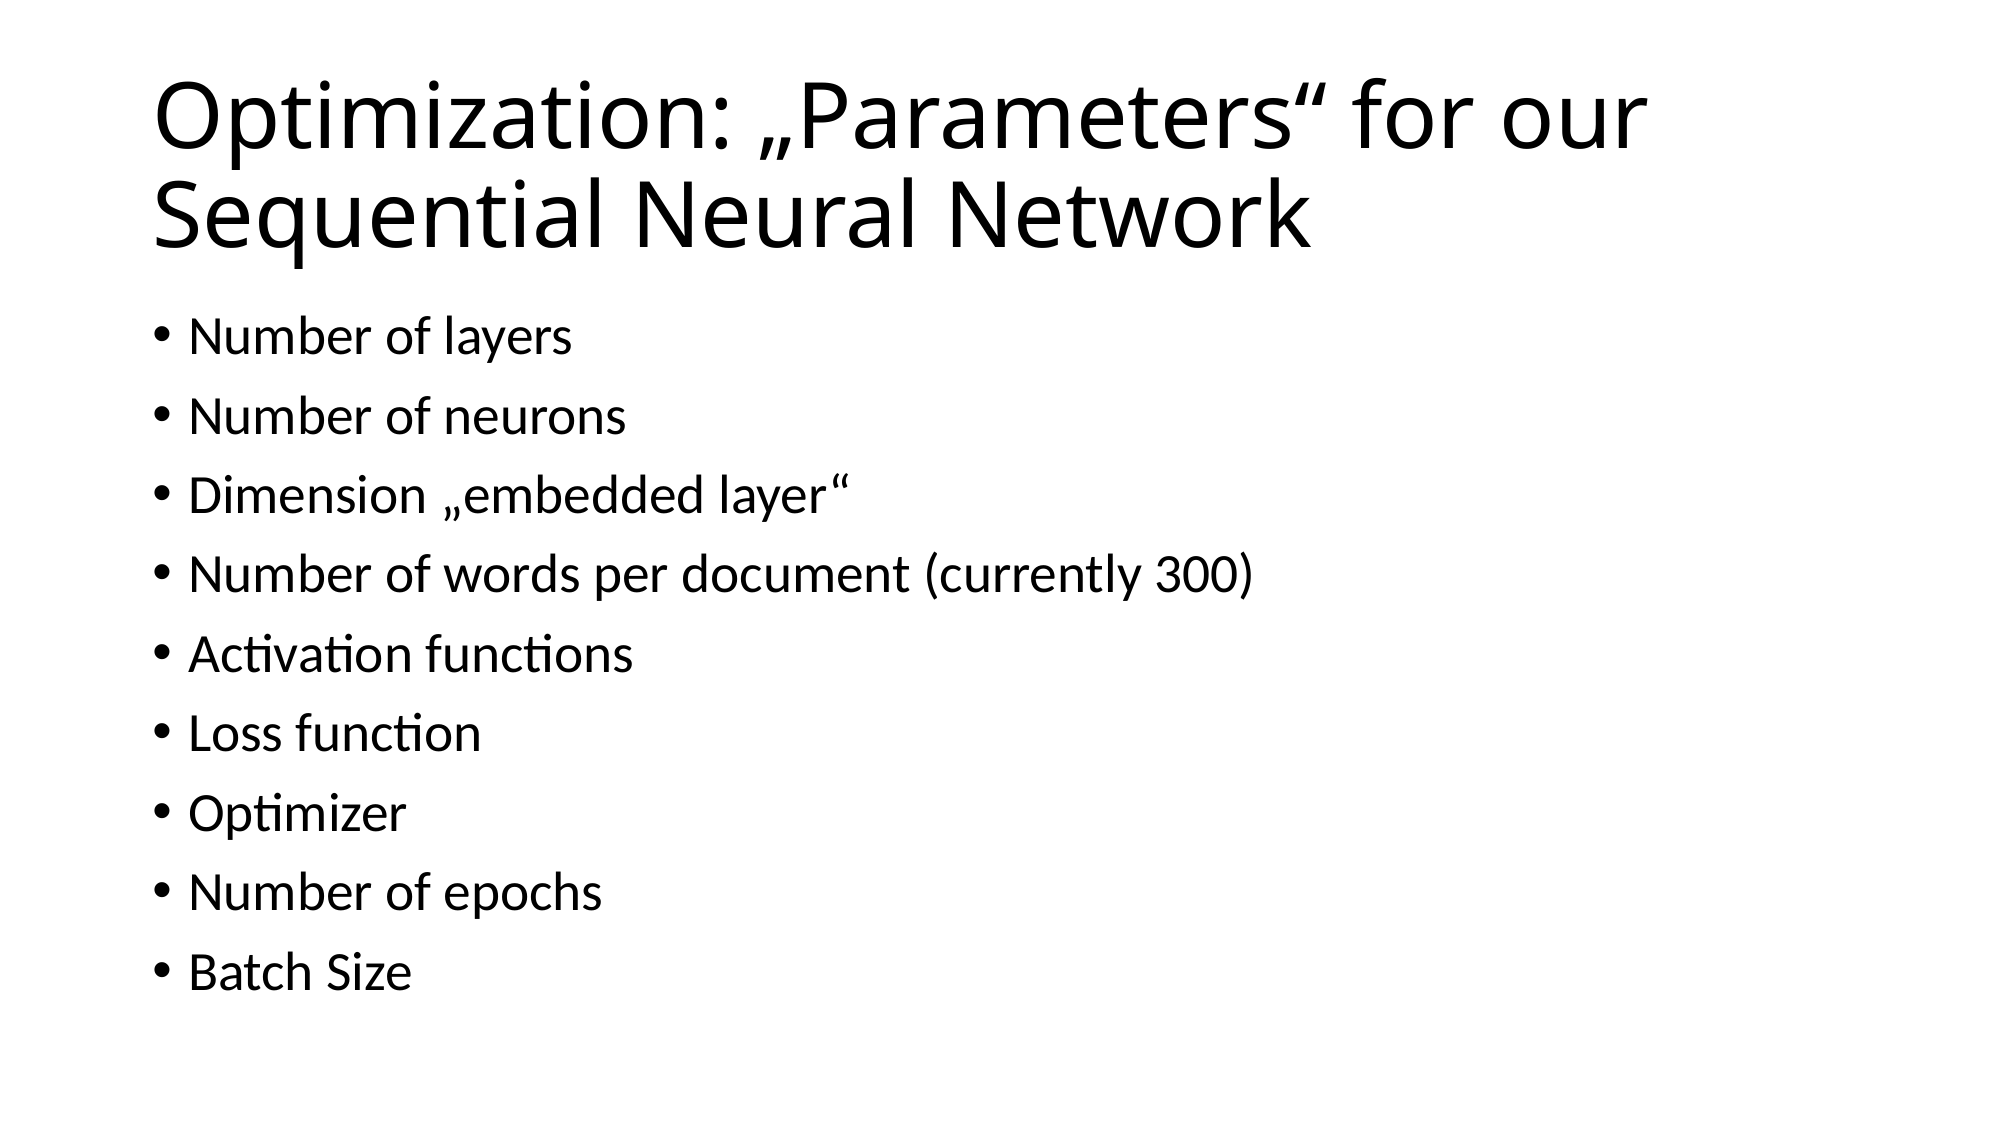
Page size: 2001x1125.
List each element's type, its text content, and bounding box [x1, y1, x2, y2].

list Number of layers Number of neurons Dimension „embedded layer“ Number of words per document (currently 300) Activation functions Loss function Optimizer Number of epochs Batch Size [137, 299, 1863, 1014]
title Optimization: „Parameters“ for our Sequential Neural Network [137, 59, 1863, 278]
